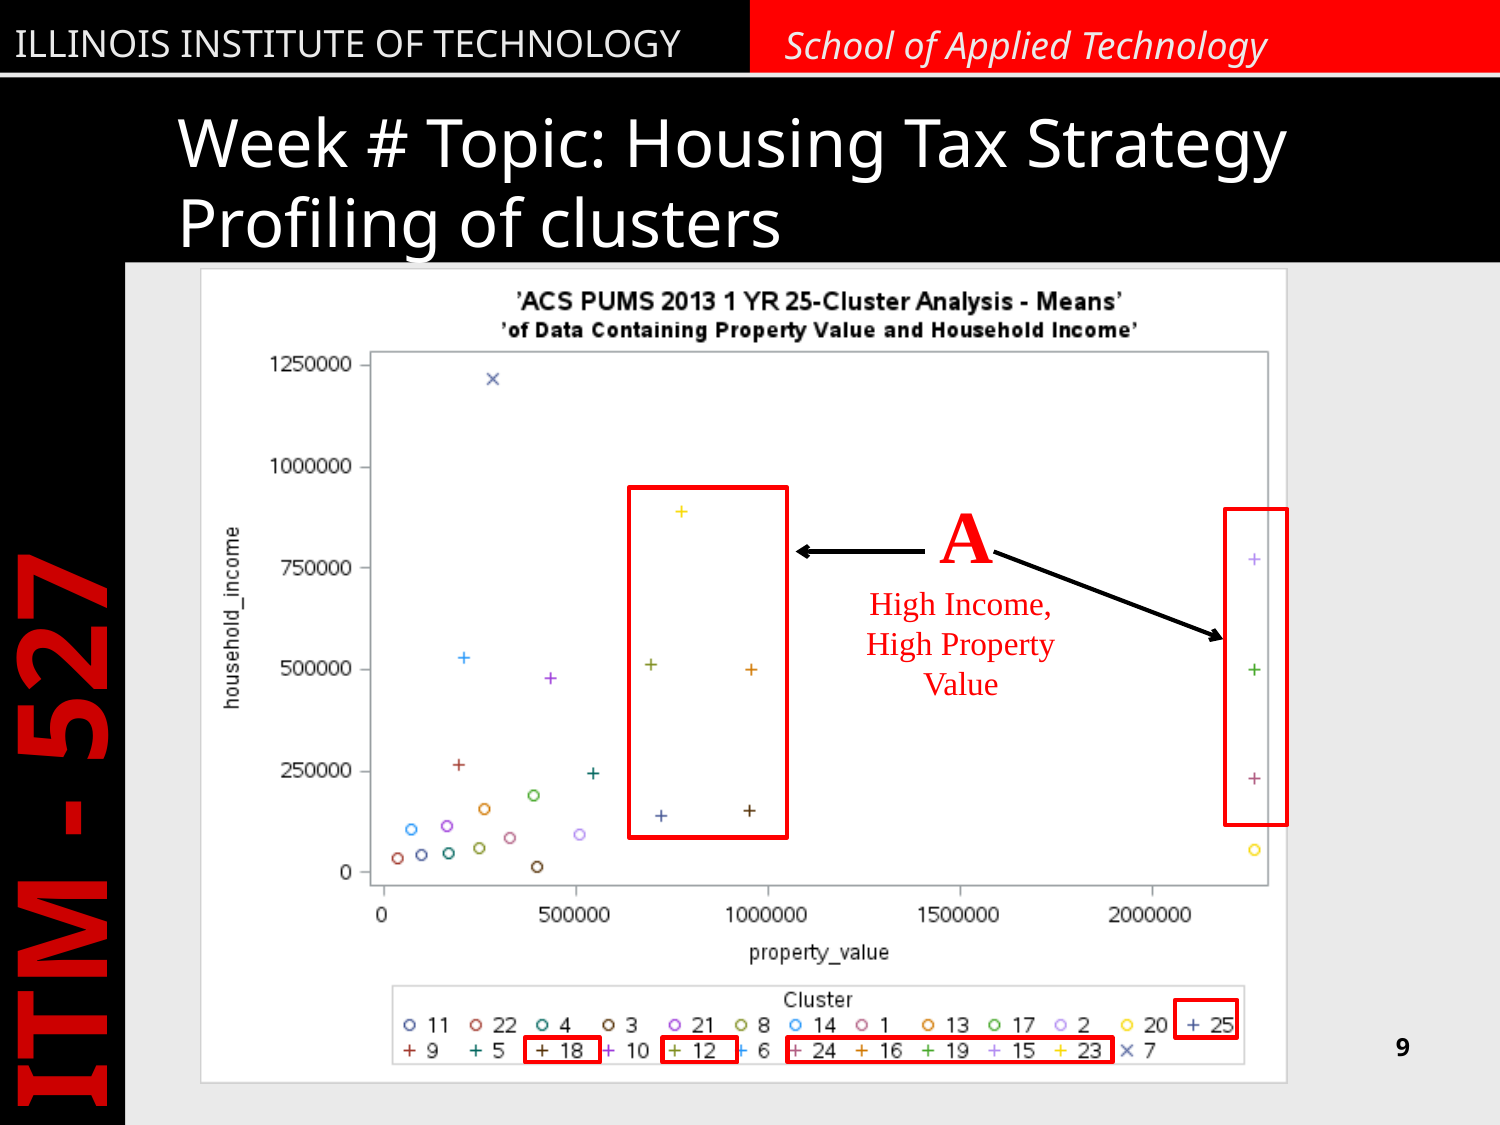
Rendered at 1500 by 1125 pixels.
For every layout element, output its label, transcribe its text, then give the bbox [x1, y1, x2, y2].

slide_number 9 [1074, 1024, 1426, 1103]
picture [199, 268, 1288, 1085]
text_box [993, 551, 1224, 640]
title Week # Topic: Housing Tax Strategy Profiling of clusters [162, 87, 1426, 276]
